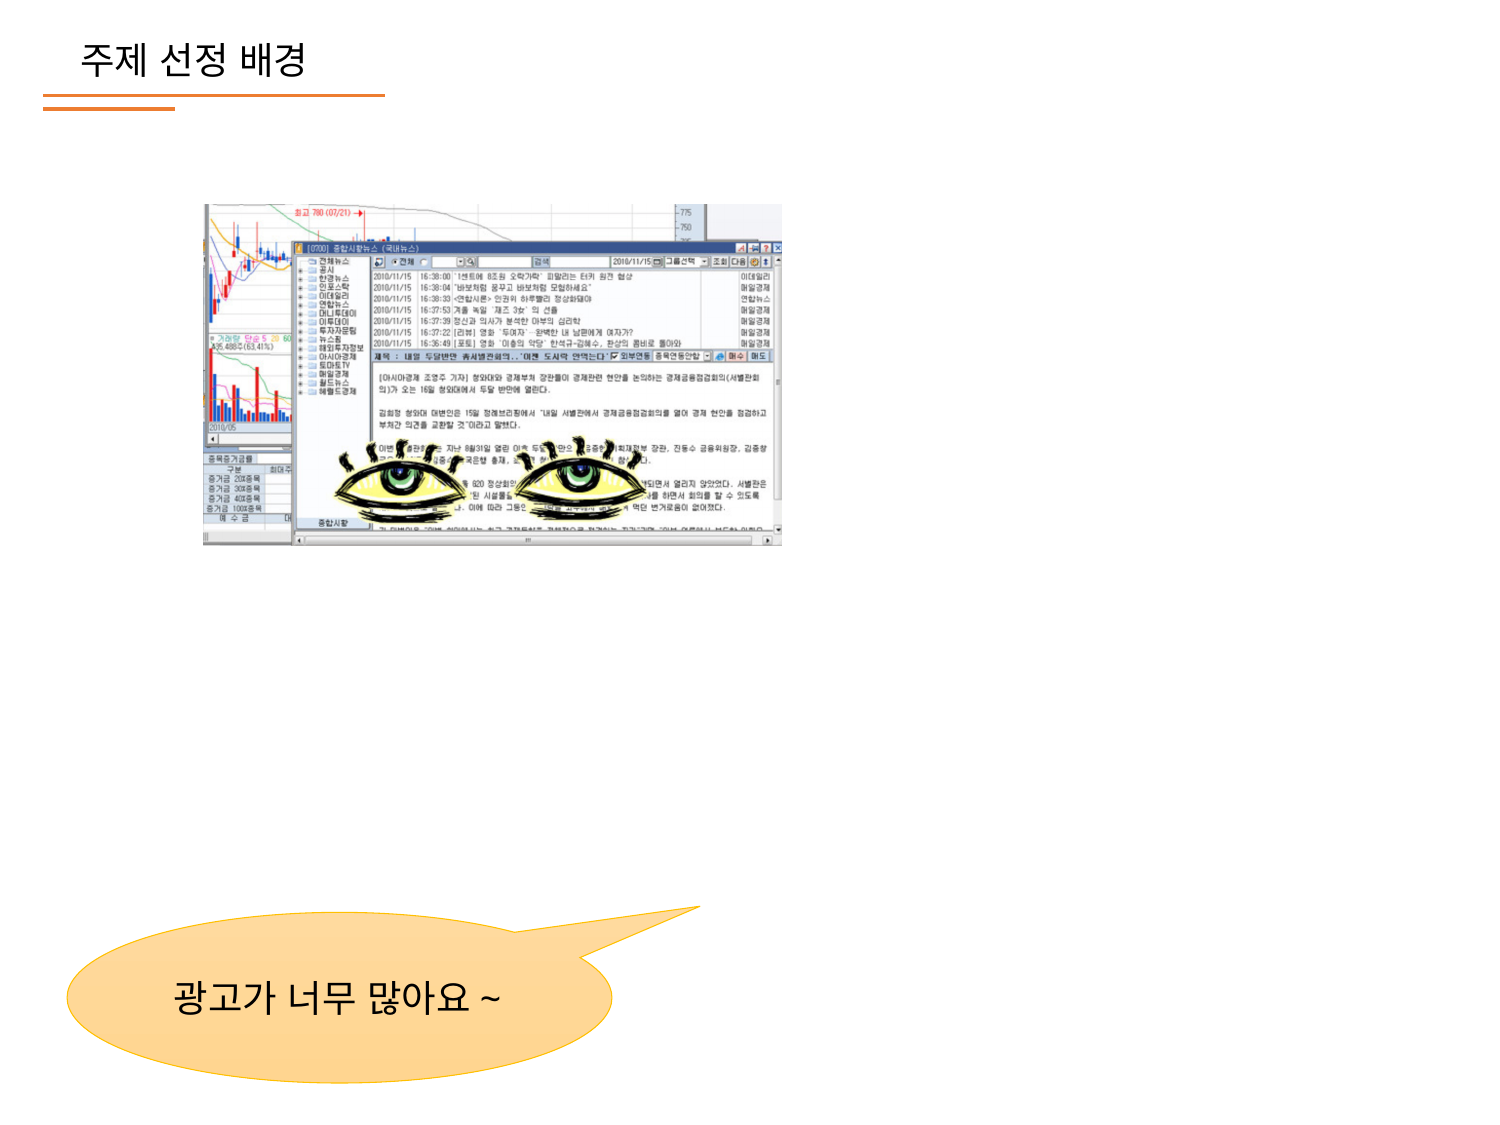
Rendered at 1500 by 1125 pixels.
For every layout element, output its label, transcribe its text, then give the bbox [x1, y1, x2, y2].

text_box 주제 선정 배경 [65, 29, 324, 90]
text_box [66, 905, 701, 1084]
picture [203, 203, 782, 546]
text_box 광고가 너무 많아요~ [159, 967, 517, 1028]
